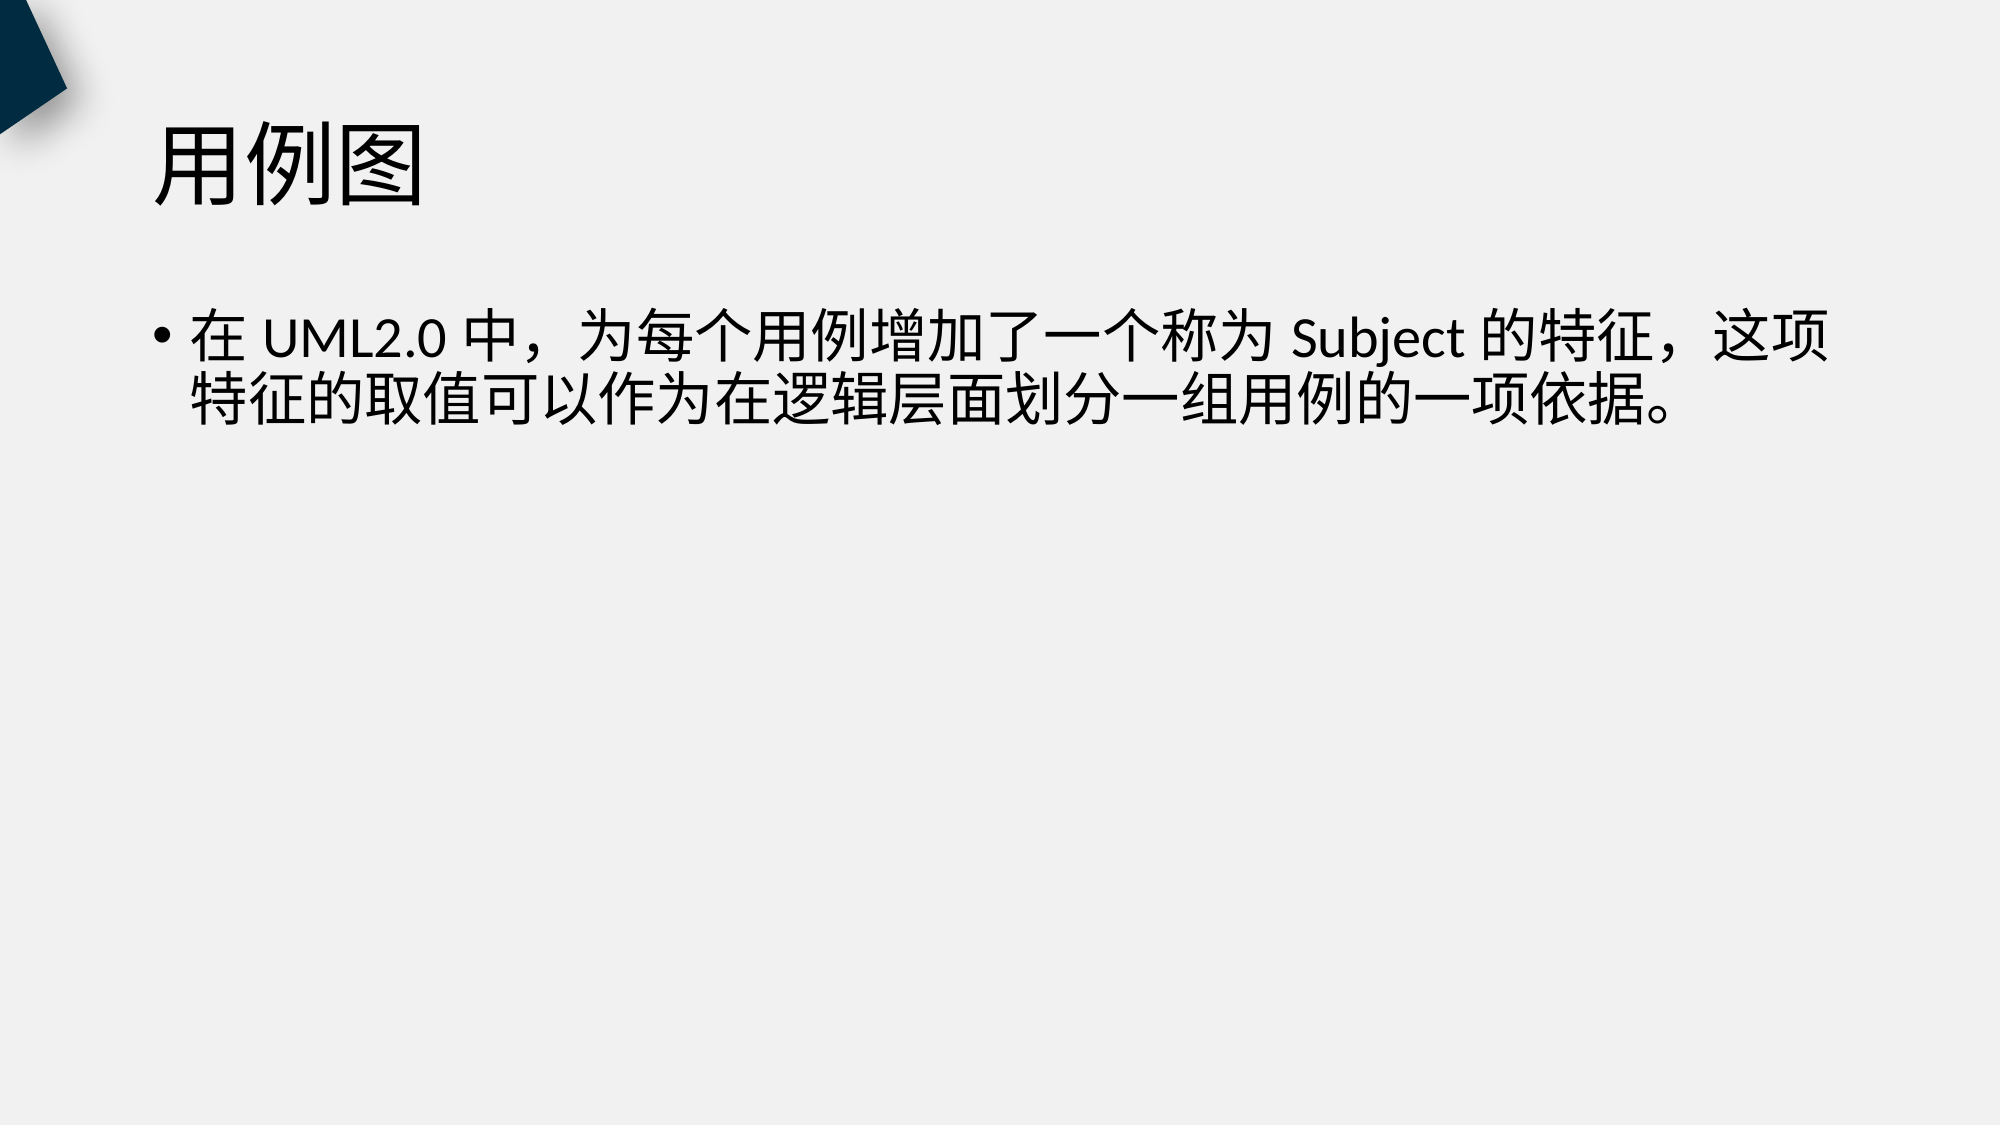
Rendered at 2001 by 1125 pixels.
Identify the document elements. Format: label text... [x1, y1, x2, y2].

list 在UML2.0中，为每个用例增加了一个称为Subject的特征，这项特征的取值可以作为在逻辑层面划分一组用例的一项依据。 [137, 299, 1863, 1014]
title 用例图 [137, 59, 1863, 278]
text_box [0, 0, 68, 135]
